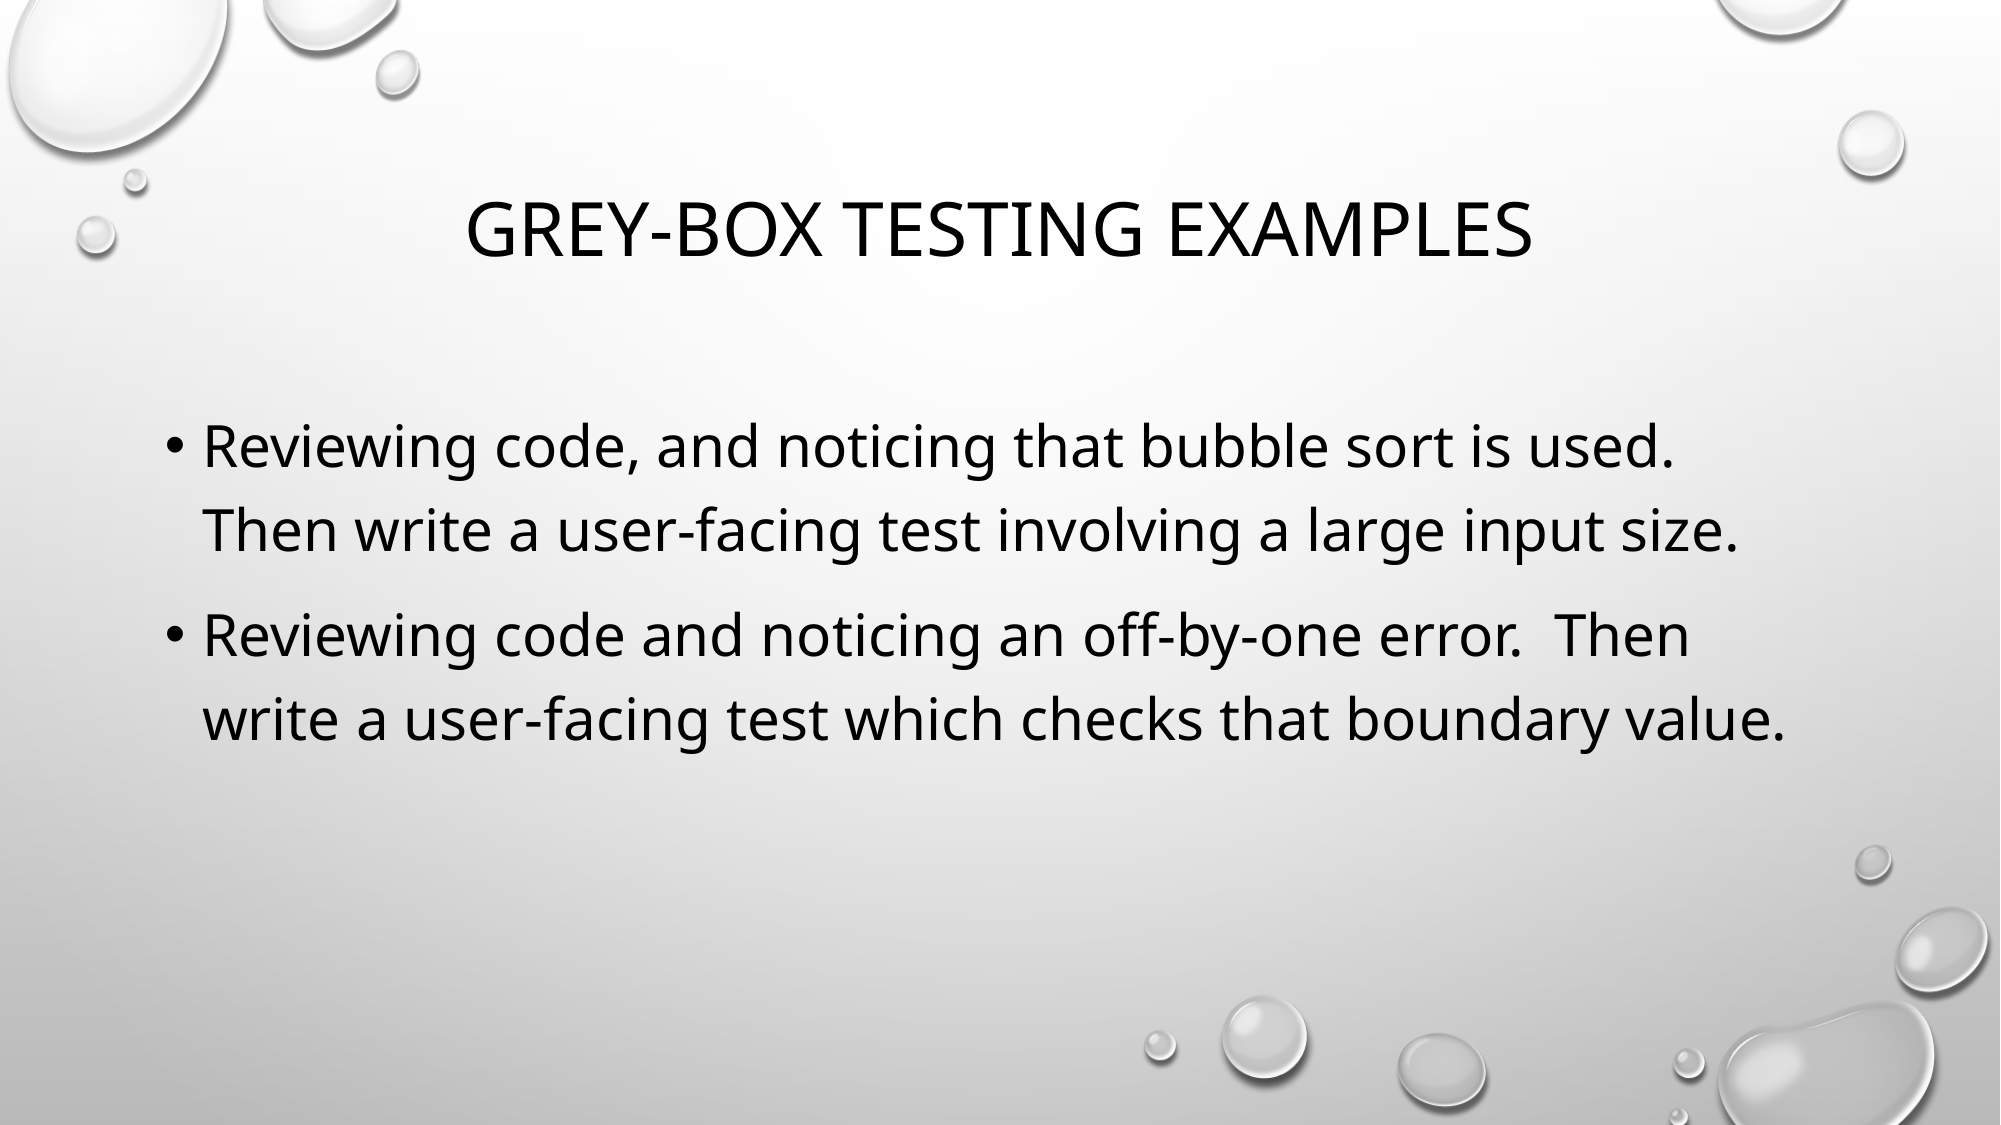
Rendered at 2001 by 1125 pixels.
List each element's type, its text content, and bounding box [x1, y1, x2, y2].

title Grey-box testing examples [149, 101, 1851, 364]
list Reviewing code, and noticing that bubble sort is used. Then write a user-facing test involving a large input size. Reviewing code and noticing an off-by-one error. Then write a user-facing test which checks that boundary value. [149, 388, 1850, 950]
picture [0, 0, 2000, 1125]
